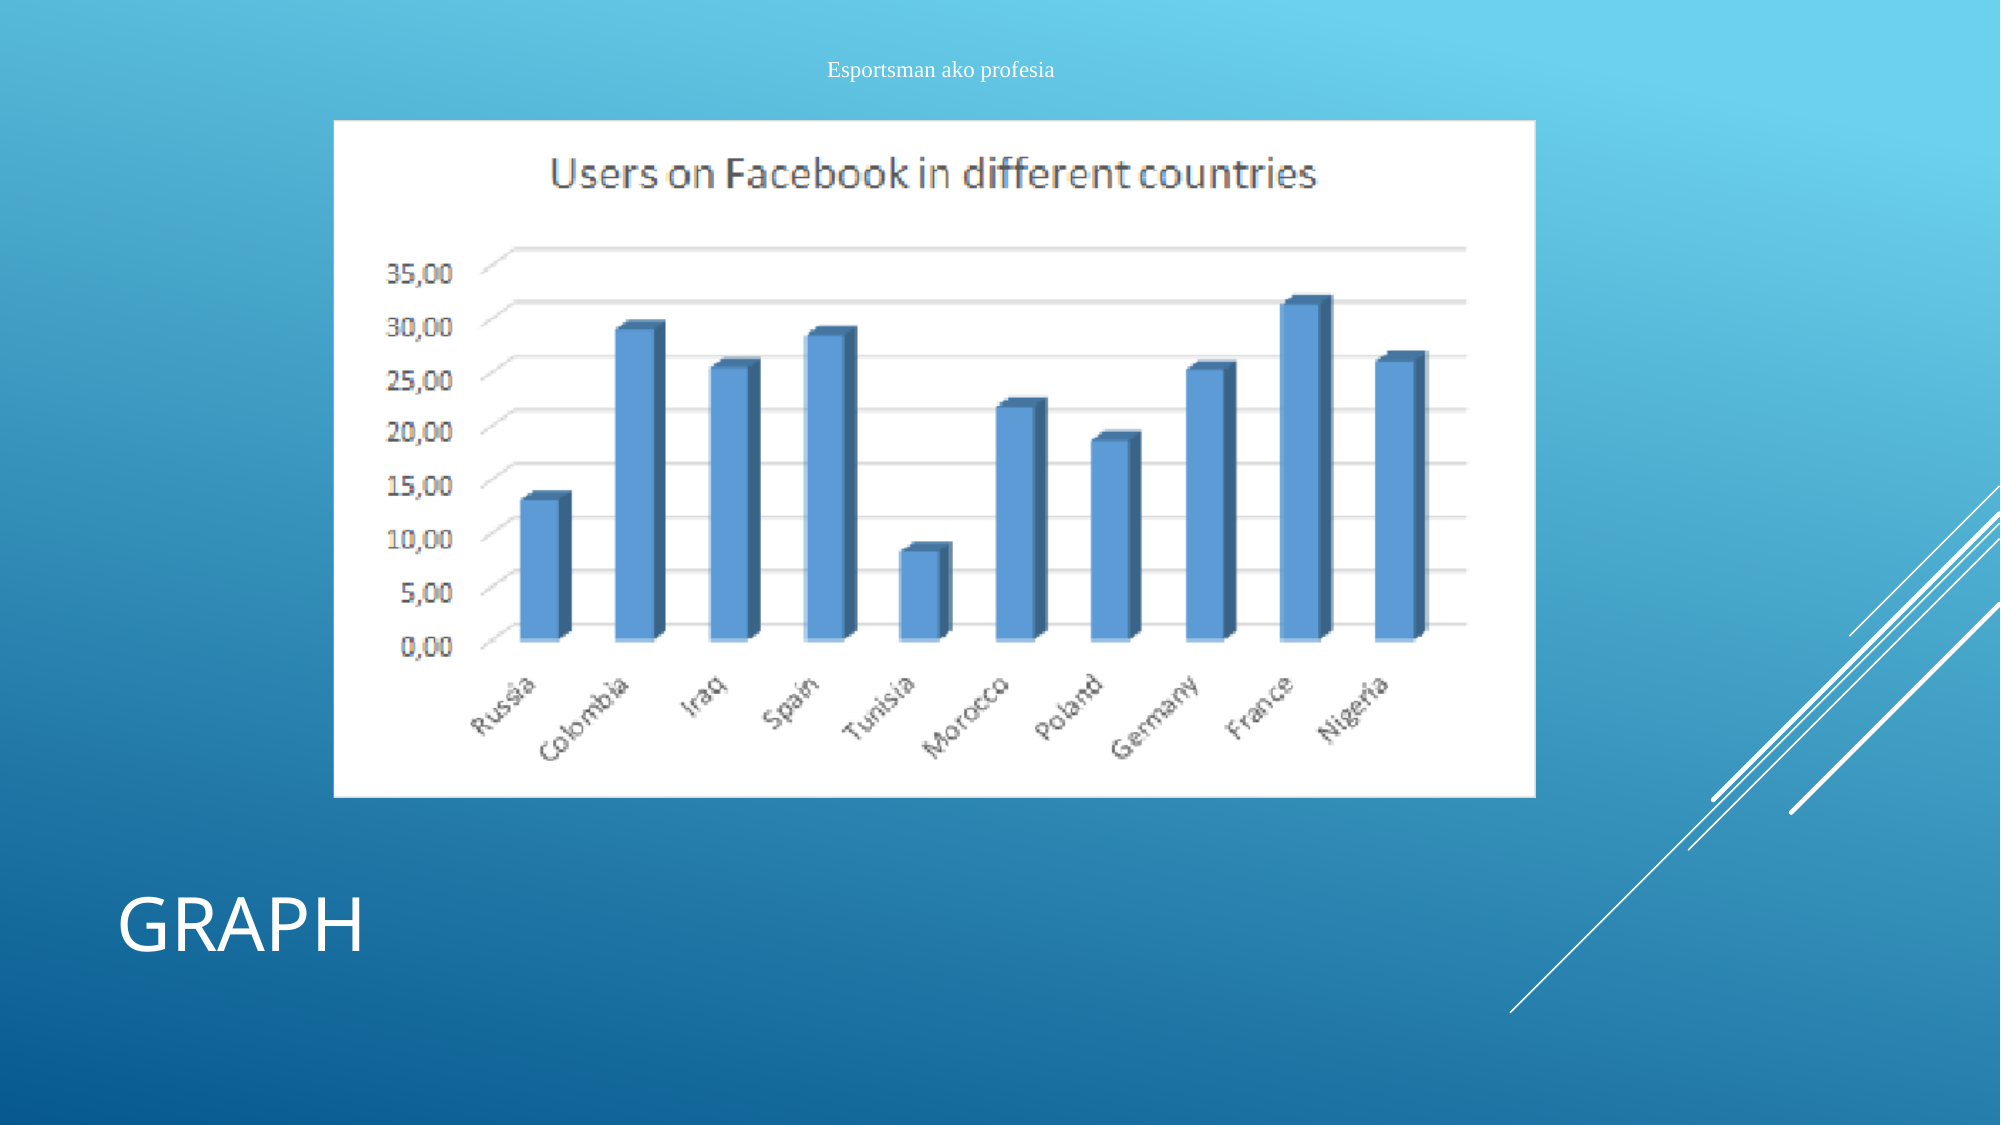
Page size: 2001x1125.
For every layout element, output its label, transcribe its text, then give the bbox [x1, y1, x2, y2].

title Graph [101, 797, 1502, 1045]
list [333, 120, 1537, 798]
